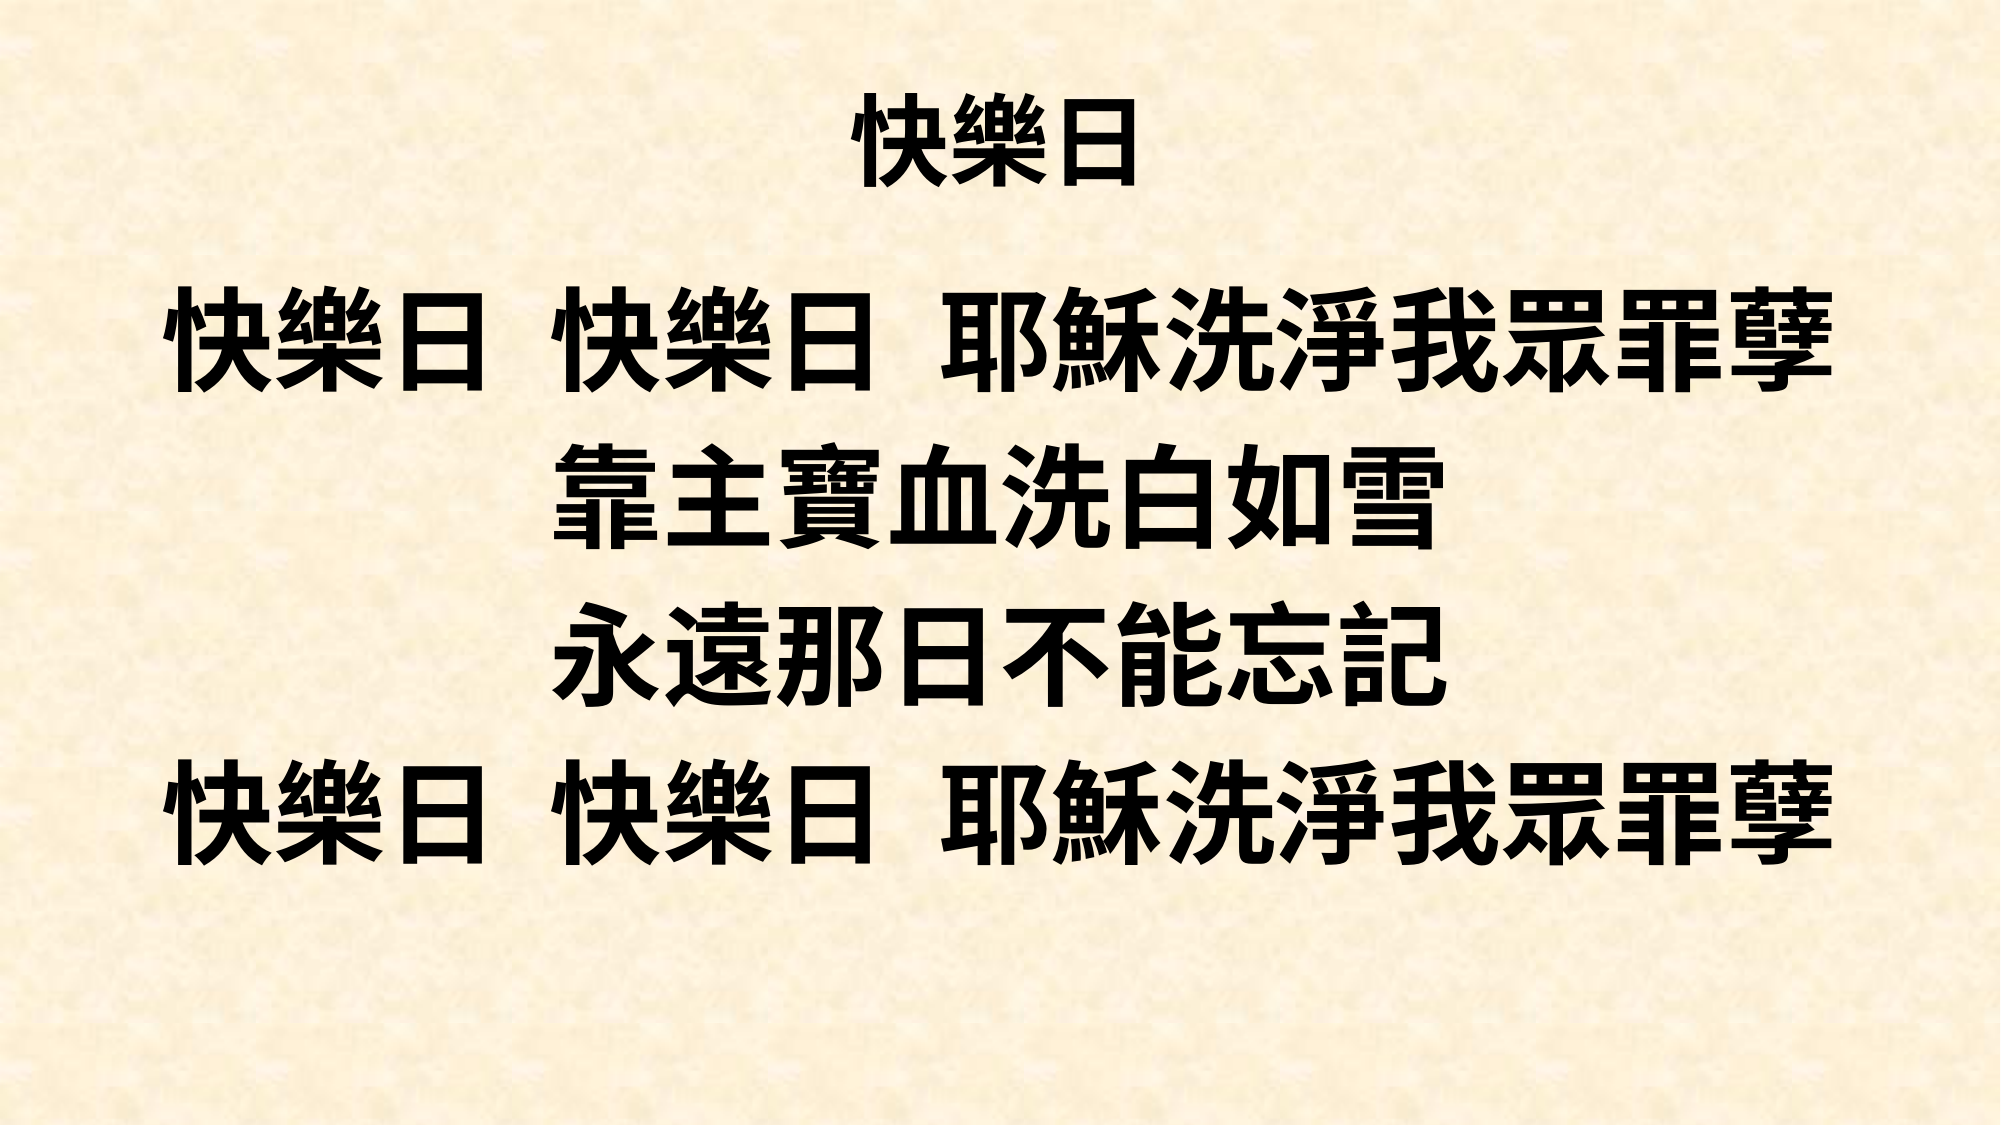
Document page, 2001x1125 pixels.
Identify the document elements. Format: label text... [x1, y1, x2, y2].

picture [0, 0, 2001, 1125]
title 快樂日 [99, 45, 1900, 233]
list 快樂日 快樂日 耶穌洗淨我眾罪孽 靠主寶血洗白如雪 永遠那日不能忘記 快樂日 快樂日 耶穌洗淨我眾罪孽 [99, 262, 1900, 1125]
